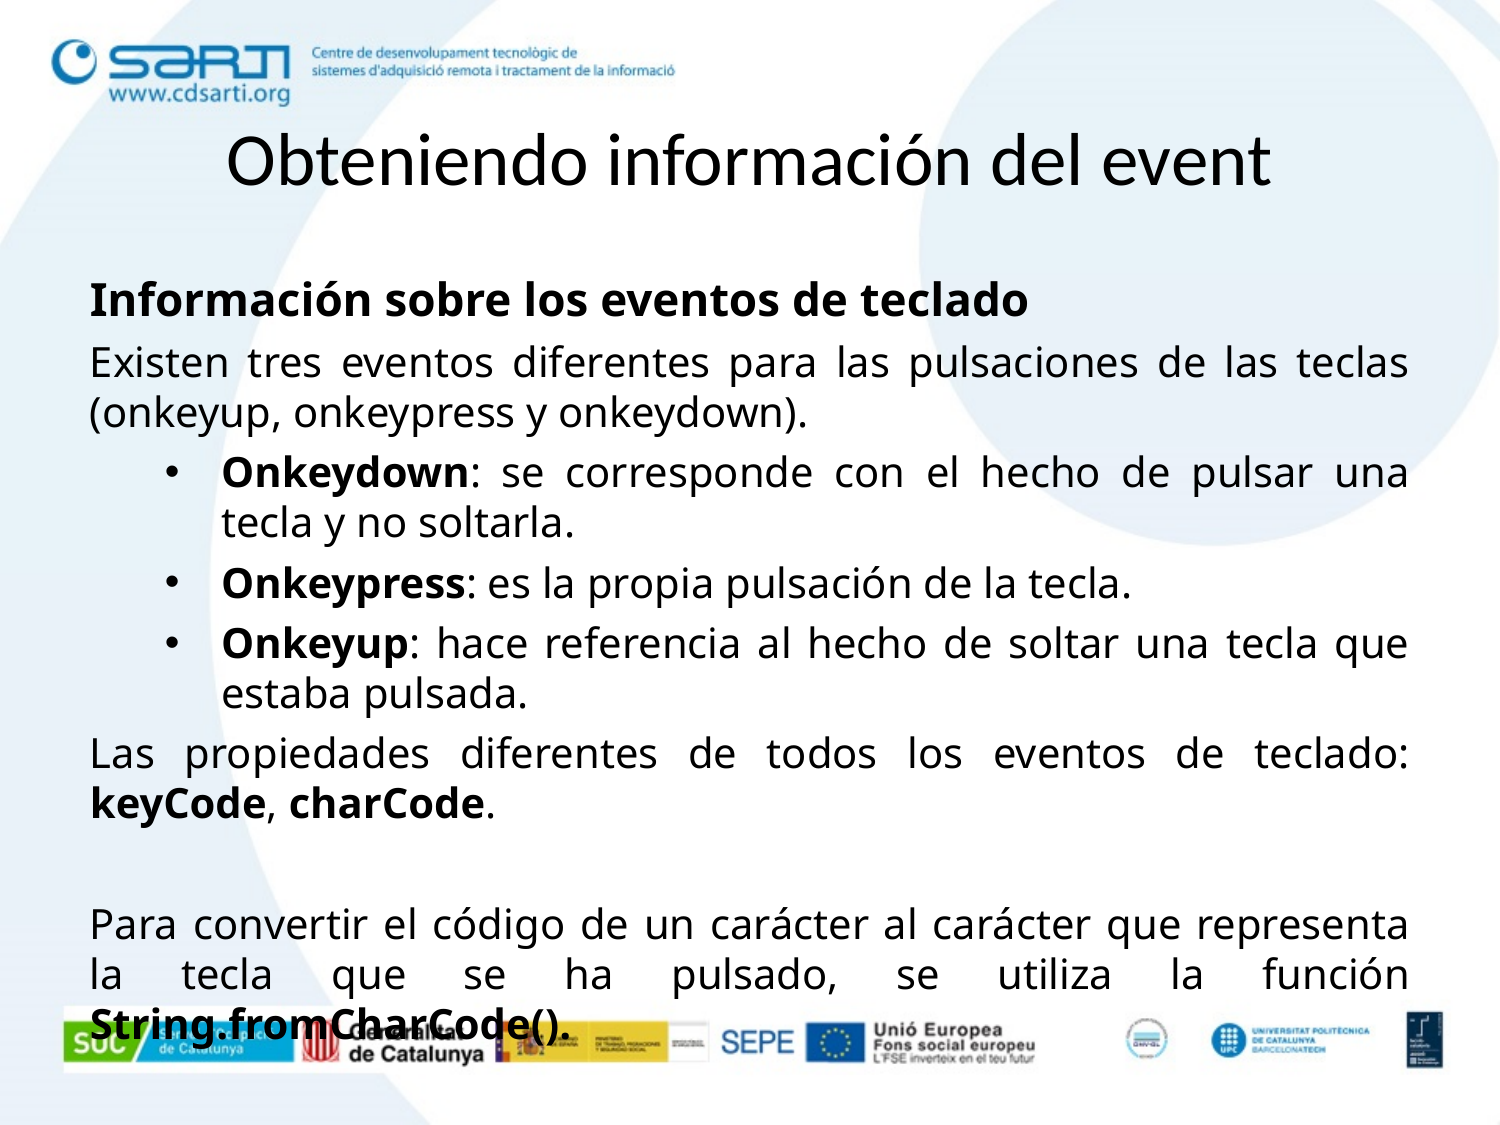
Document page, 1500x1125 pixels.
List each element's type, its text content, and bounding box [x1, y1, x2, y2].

text_box Obteniendo información del event [74, 103, 1425, 209]
text_box Información sobre los eventos de teclado Existen tres eventos diferentes para las pulsaciones de las teclas (onkeyup, onkeypress y onkeydown). Onkeydown: se corresponde con el hecho de pulsar una tecla y no soltarla. Onkeypress: es la propia pulsación de la tecla. Onkeyup: hace referencia al hecho de soltar una tecla que estaba pulsada. Las propiedades diferentes de todos los eventos de teclado: keyCode, charCode. Para convertir el código de un carácter al carácter que representa la tecla que se ha pulsado, se utiliza la función String.fromCharCode(). [74, 262, 1425, 1024]
picture [0, 0, 1500, 1125]
